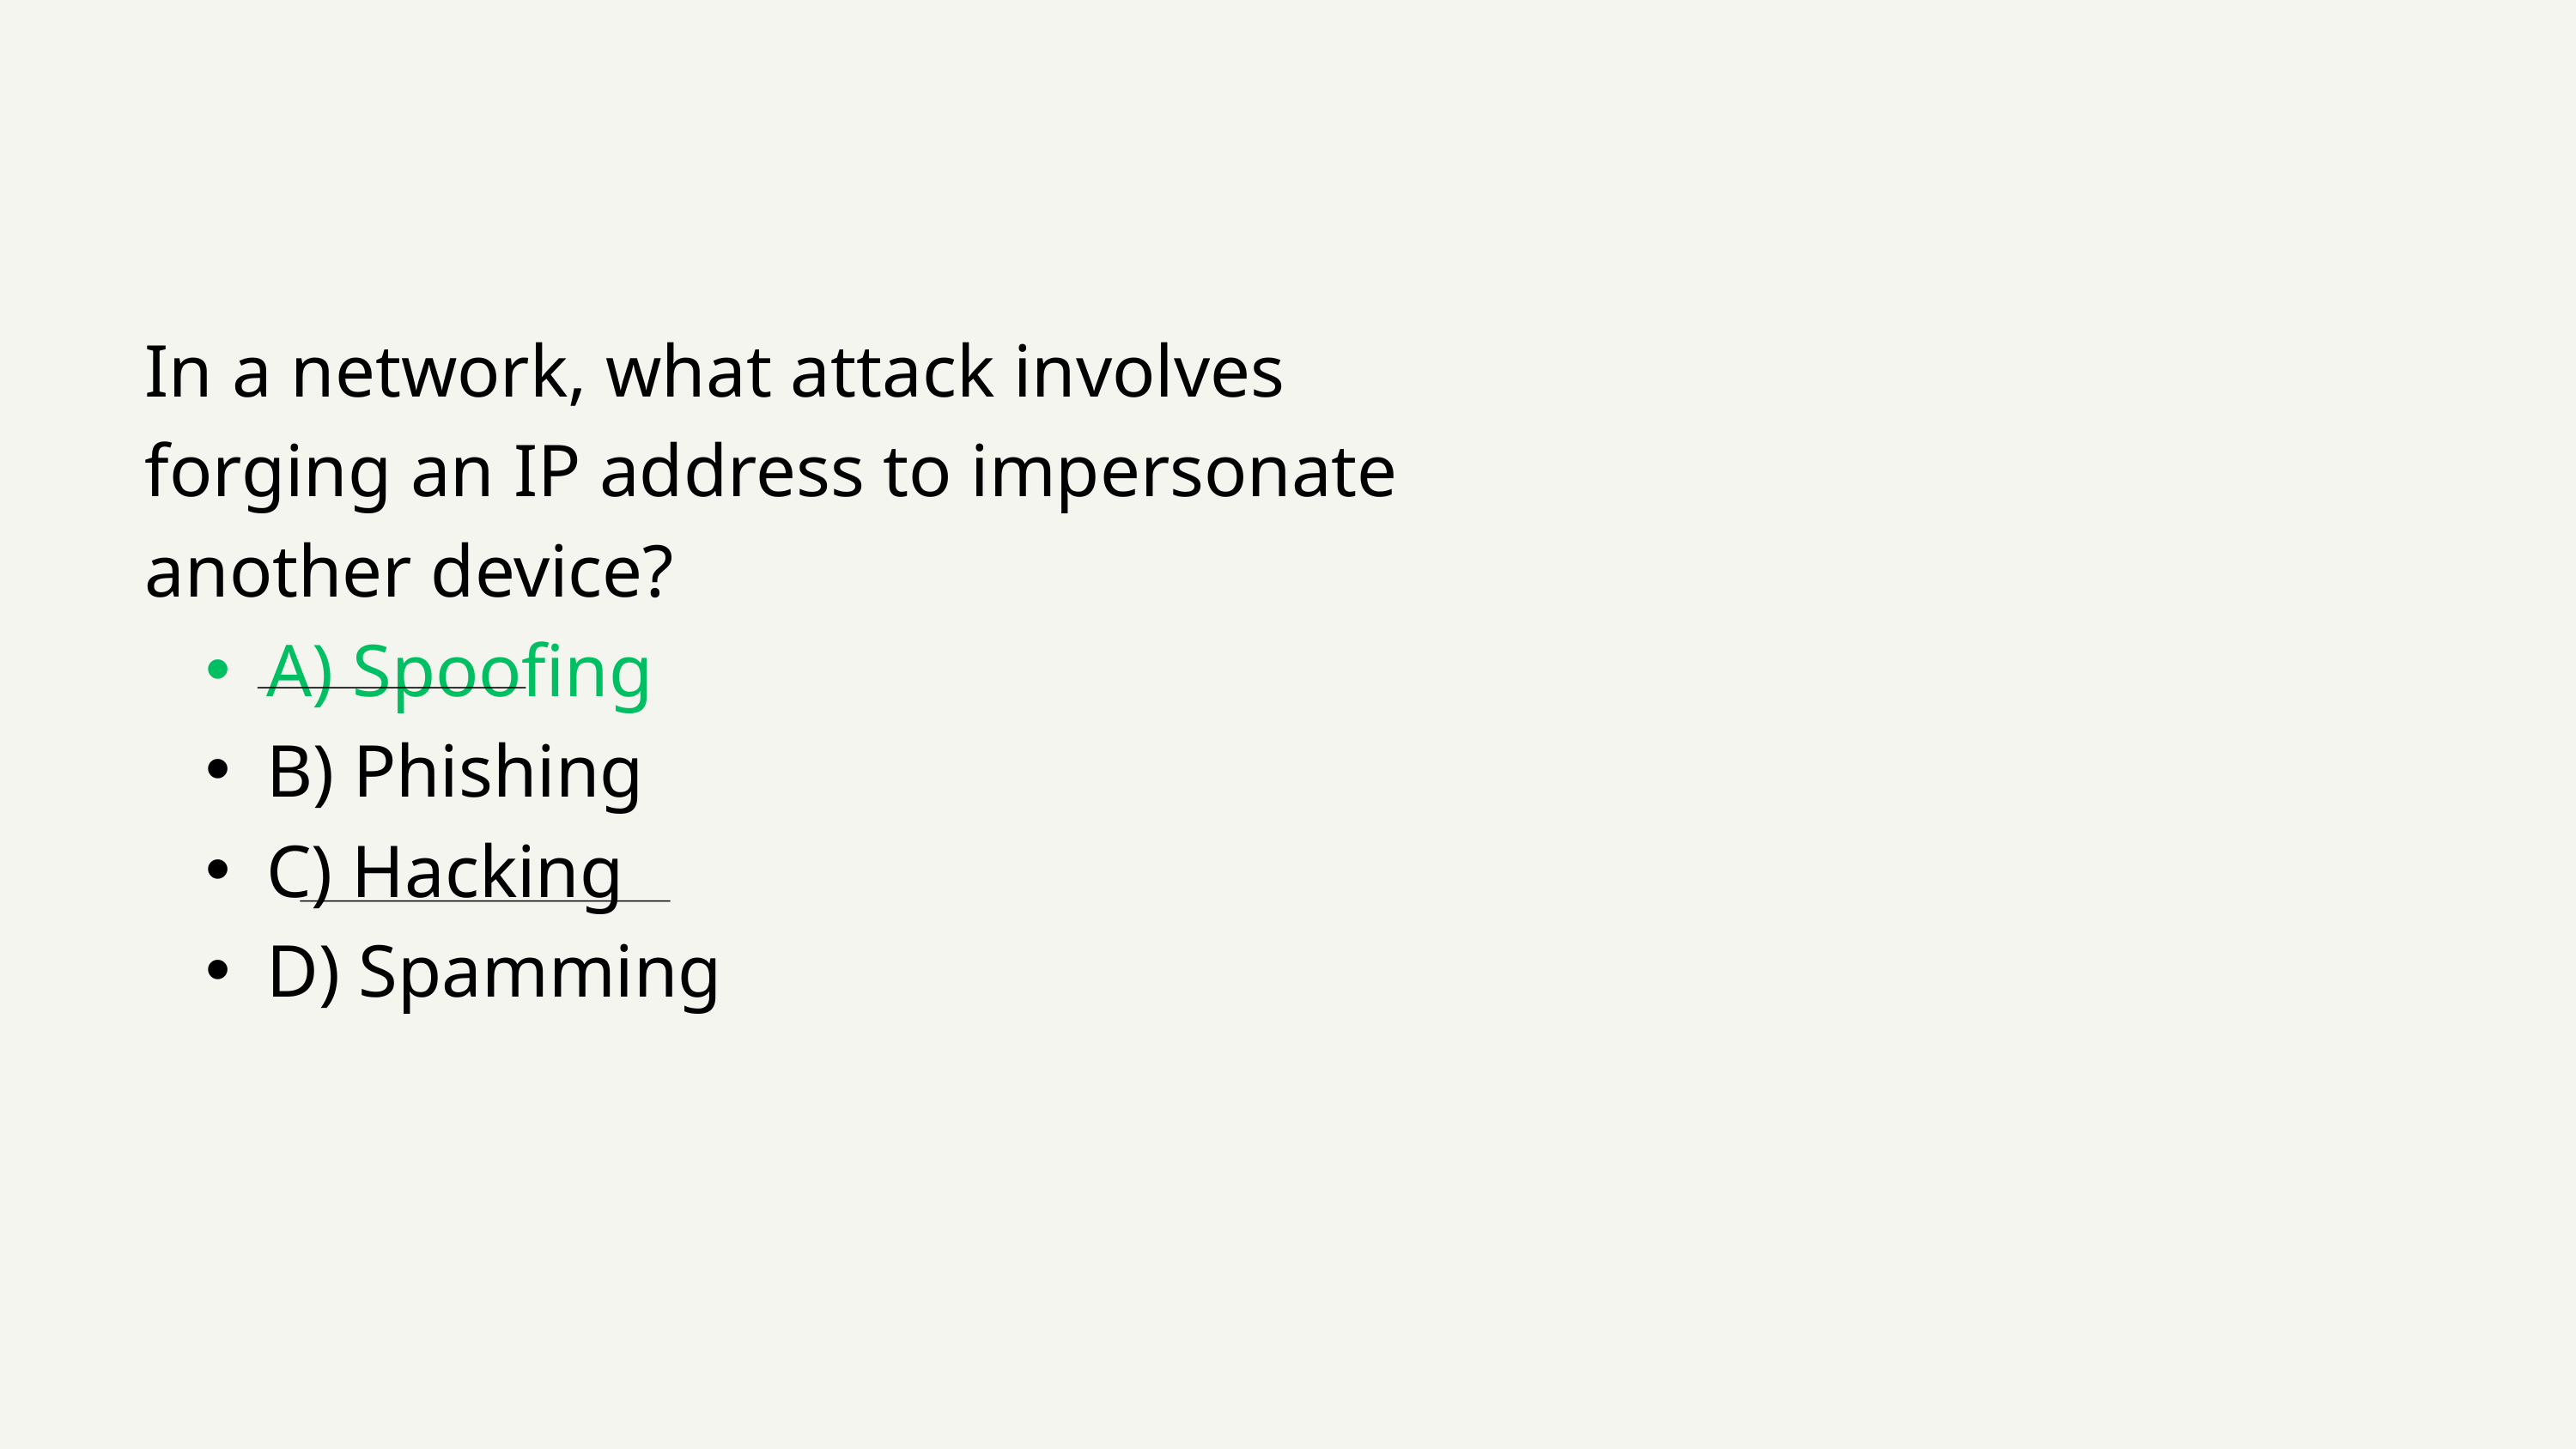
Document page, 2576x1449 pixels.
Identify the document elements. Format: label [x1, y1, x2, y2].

text_box [144, 322, 1426, 1103]
